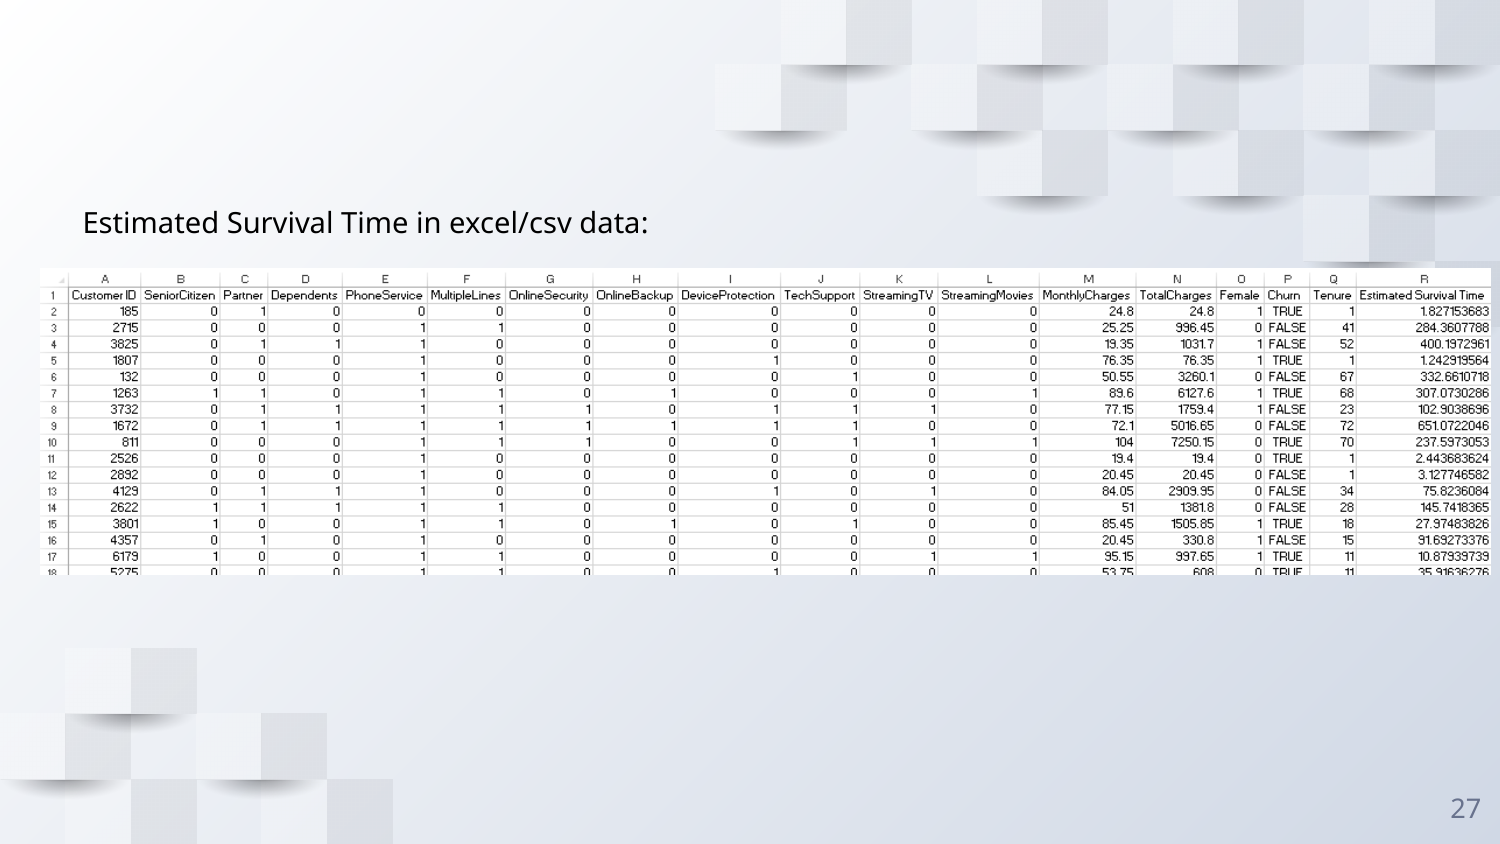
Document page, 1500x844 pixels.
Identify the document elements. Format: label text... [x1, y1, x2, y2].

slide_number ‹#› [1431, 776, 1500, 844]
picture [40, 0, 1500, 576]
text_box Estimated Survival Time in excel/csv data: [67, 188, 912, 254]
picture [0, 648, 393, 844]
